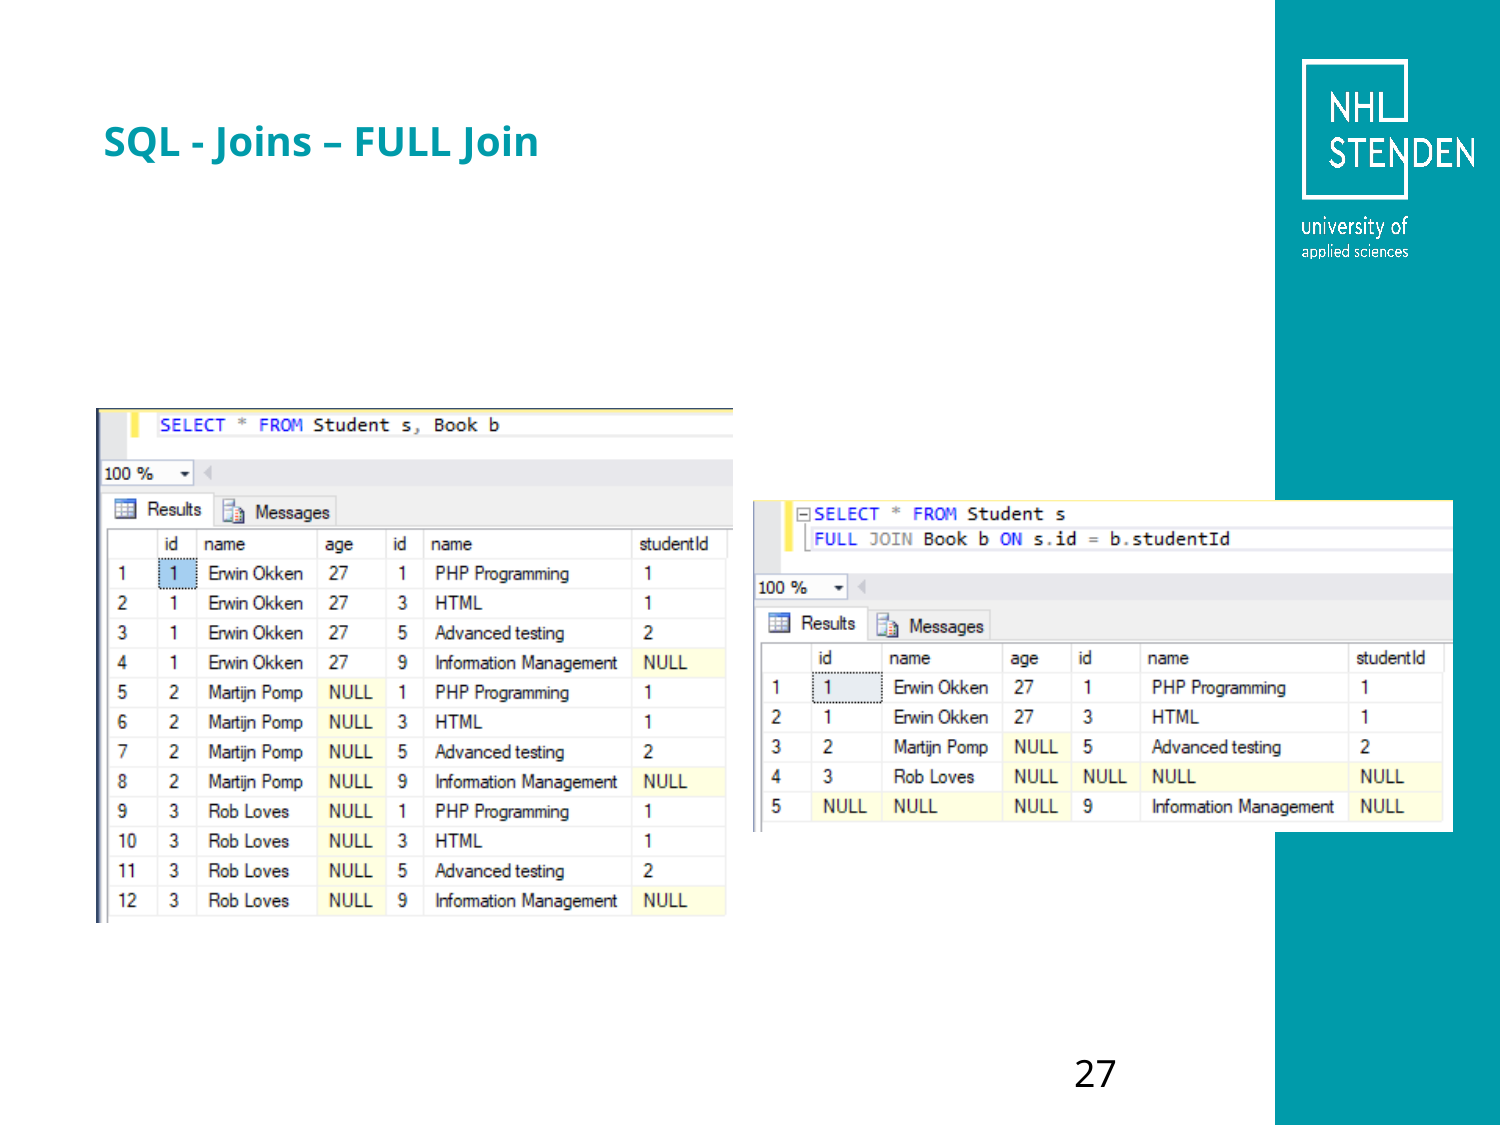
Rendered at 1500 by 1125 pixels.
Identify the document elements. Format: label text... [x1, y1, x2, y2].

picture [1302, 59, 1474, 259]
slide_number 27 [1059, 1042, 1259, 1103]
picture [96, 408, 733, 924]
title SQL - Joins – FULL Join [88, 113, 1376, 222]
picture [753, 500, 1453, 832]
